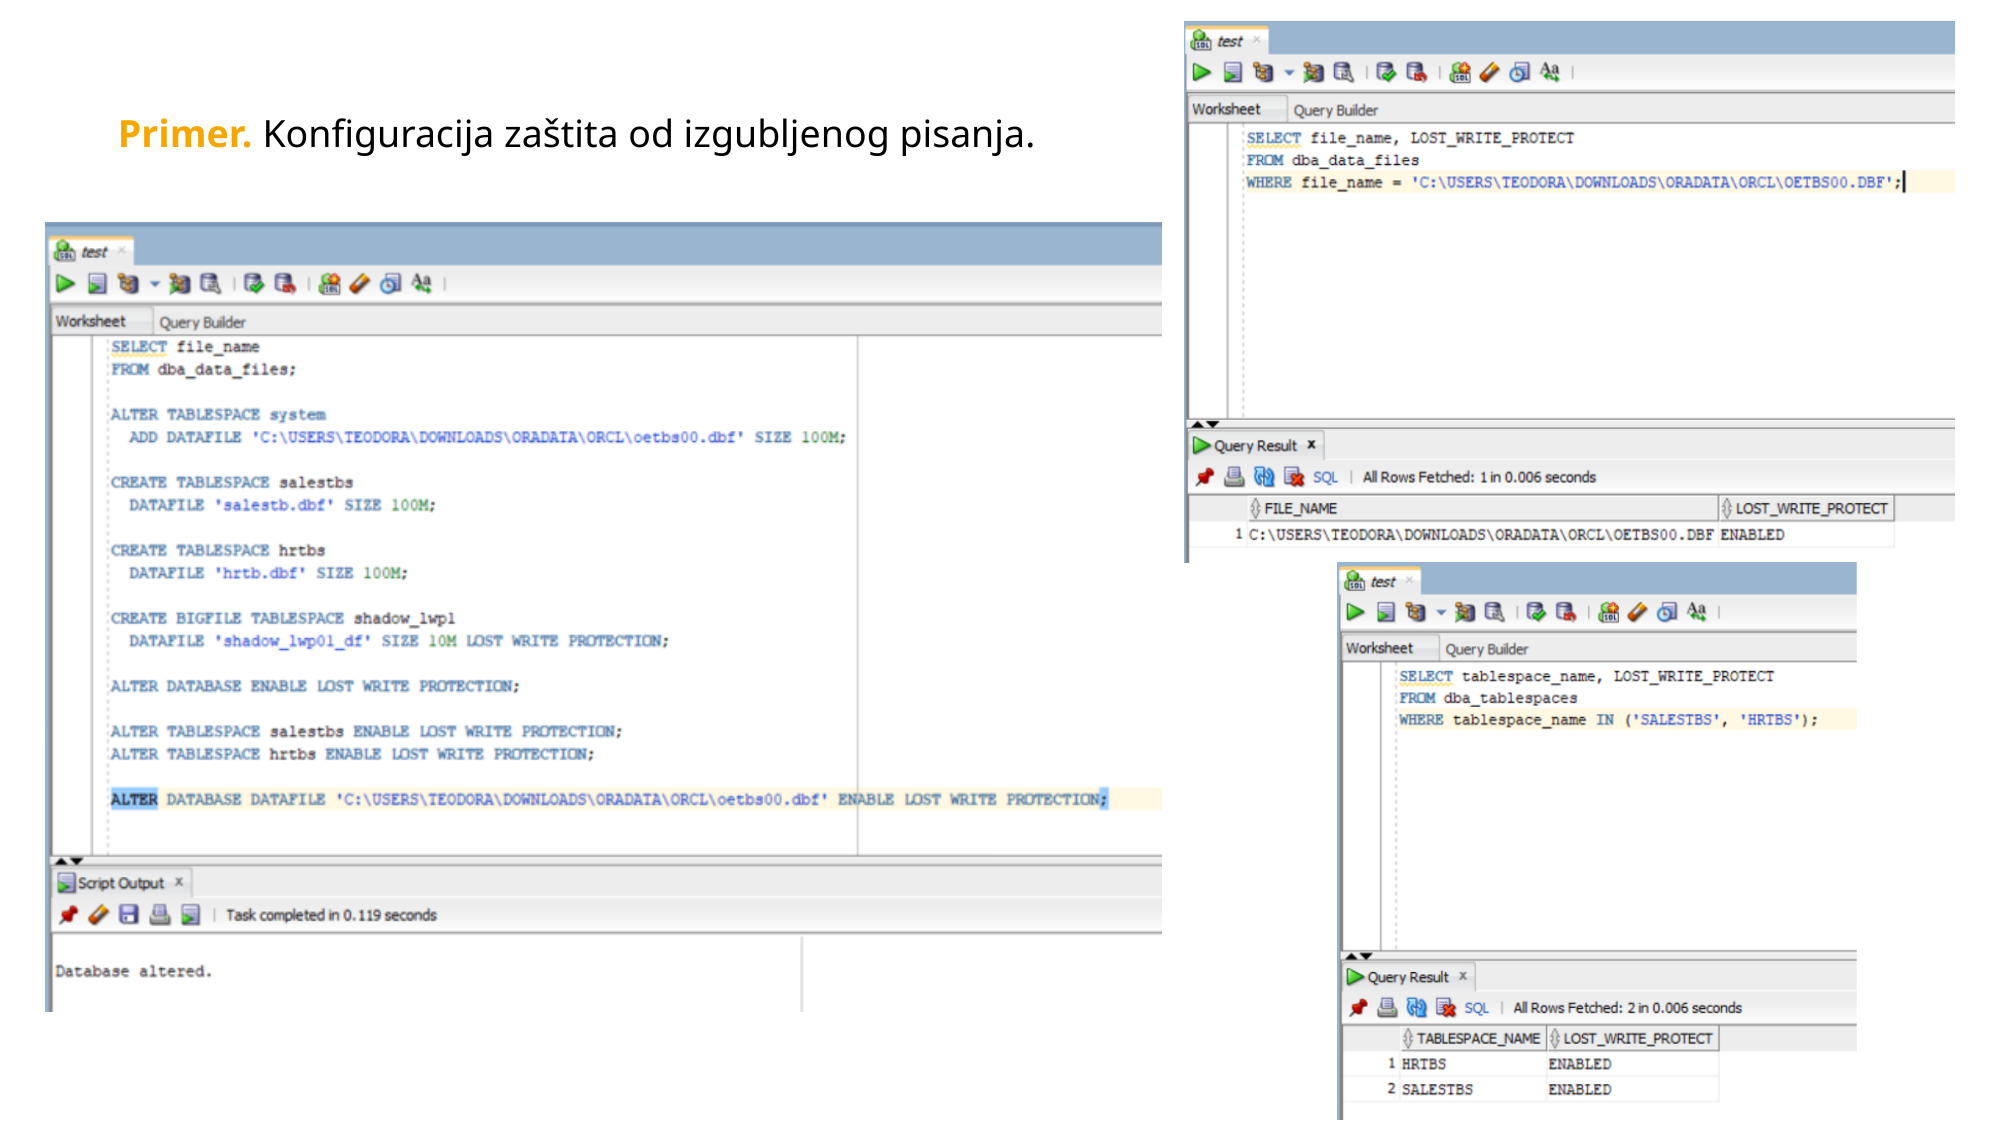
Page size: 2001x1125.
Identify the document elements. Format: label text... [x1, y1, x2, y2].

text_box Primer. Konfiguracija zaštita od izgubljenog pisanja. [103, 99, 1103, 199]
picture [1184, 21, 1955, 1120]
picture [45, 222, 1162, 1012]
